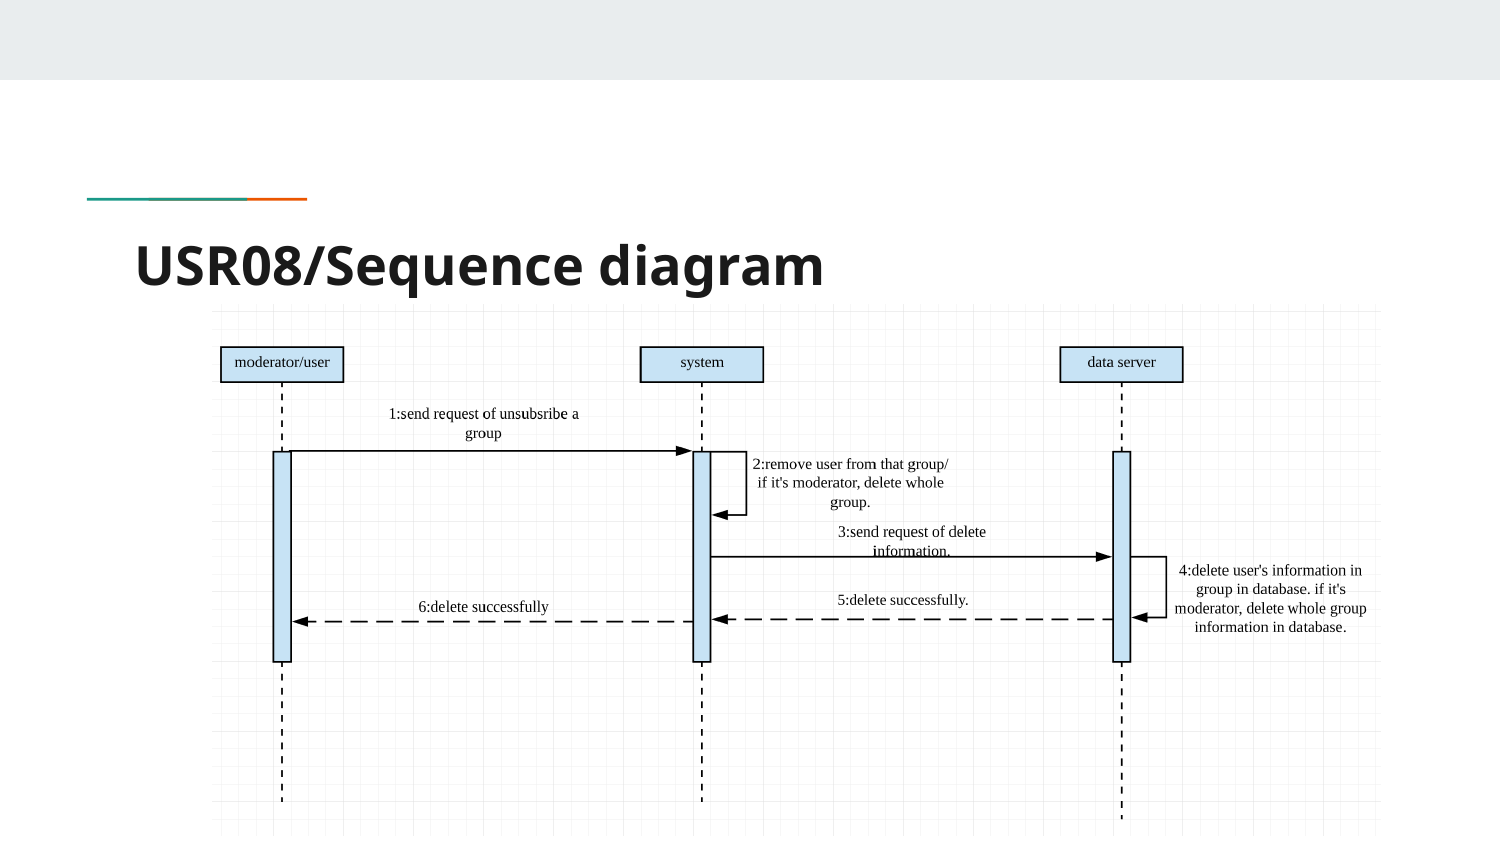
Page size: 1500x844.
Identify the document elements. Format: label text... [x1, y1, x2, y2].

picture [211, 303, 1382, 837]
title USR08/Sequence diagram [119, 216, 1381, 305]
